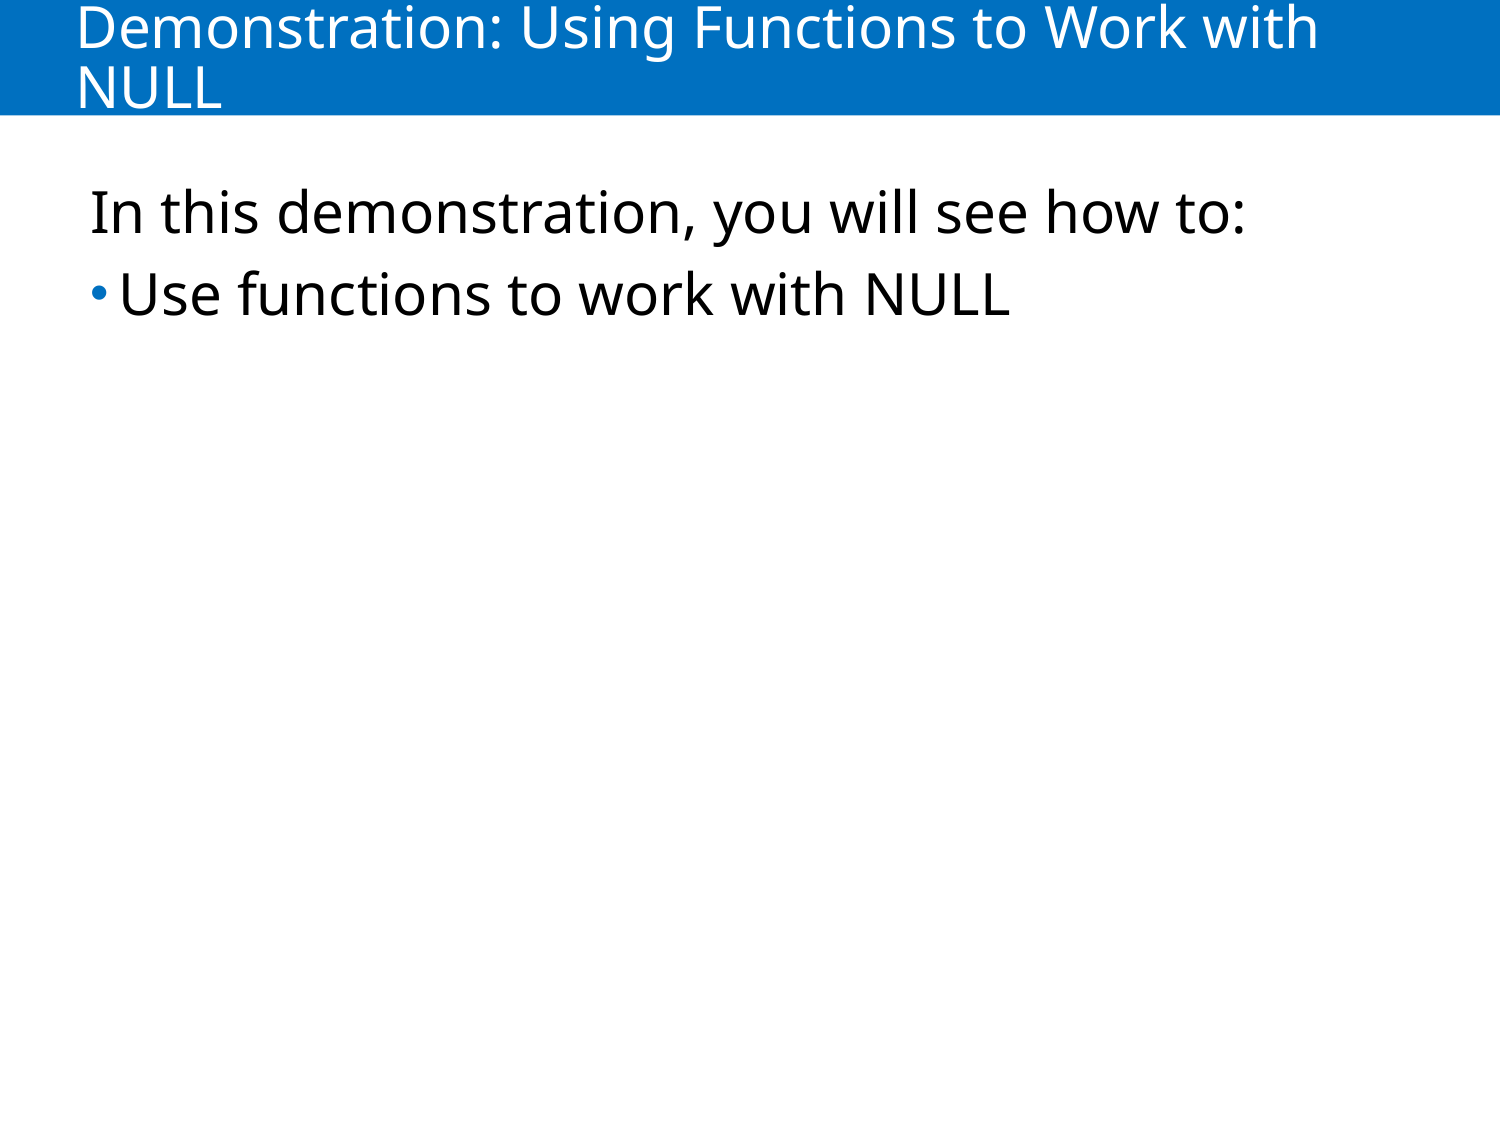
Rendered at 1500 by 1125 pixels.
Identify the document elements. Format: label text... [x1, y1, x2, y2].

text_box In this demonstration, you will see how to: Use functions to work with NULL [75, 167, 1408, 1012]
title Demonstration: Using Functions to Work with NULL [75, 0, 1351, 122]
